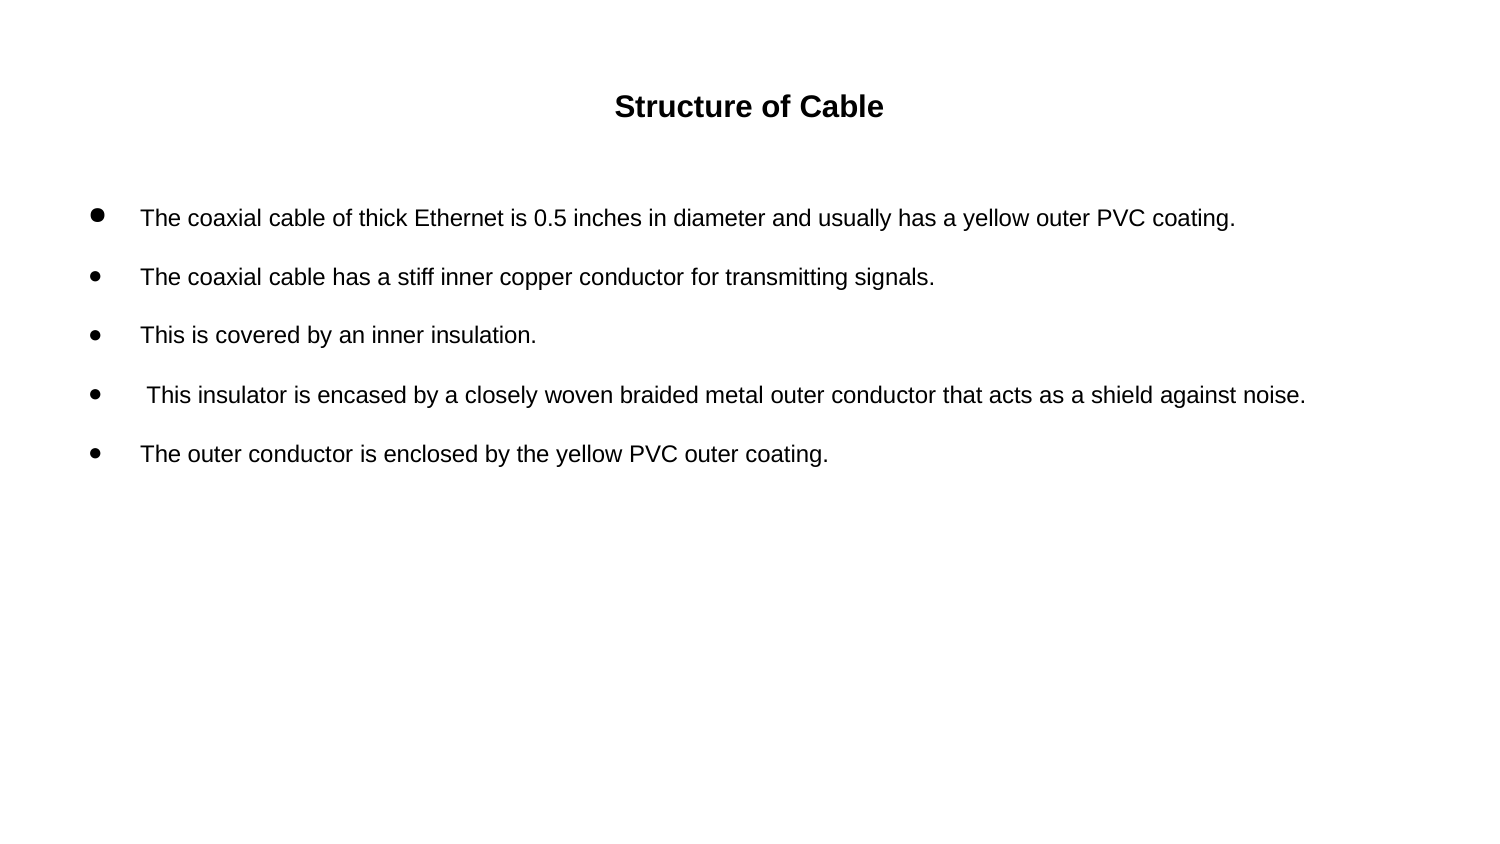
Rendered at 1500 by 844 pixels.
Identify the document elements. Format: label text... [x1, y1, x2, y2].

text_box The coaxial cable of thick Ethernet is 0.5 inches in diameter and usually has a yellow outer PVC coating. The coaxial cable has a stiff inner copper conductor for transmitting signals. This is covered by an inner insulation. This insulator is encased by a closely woven braided metal outer conductor that acts as a shield against noise. The outer conductor is enclosed by the yellow PVC outer coating. [86, 200, 1317, 467]
title Structure of Cable [612, 83, 887, 200]
